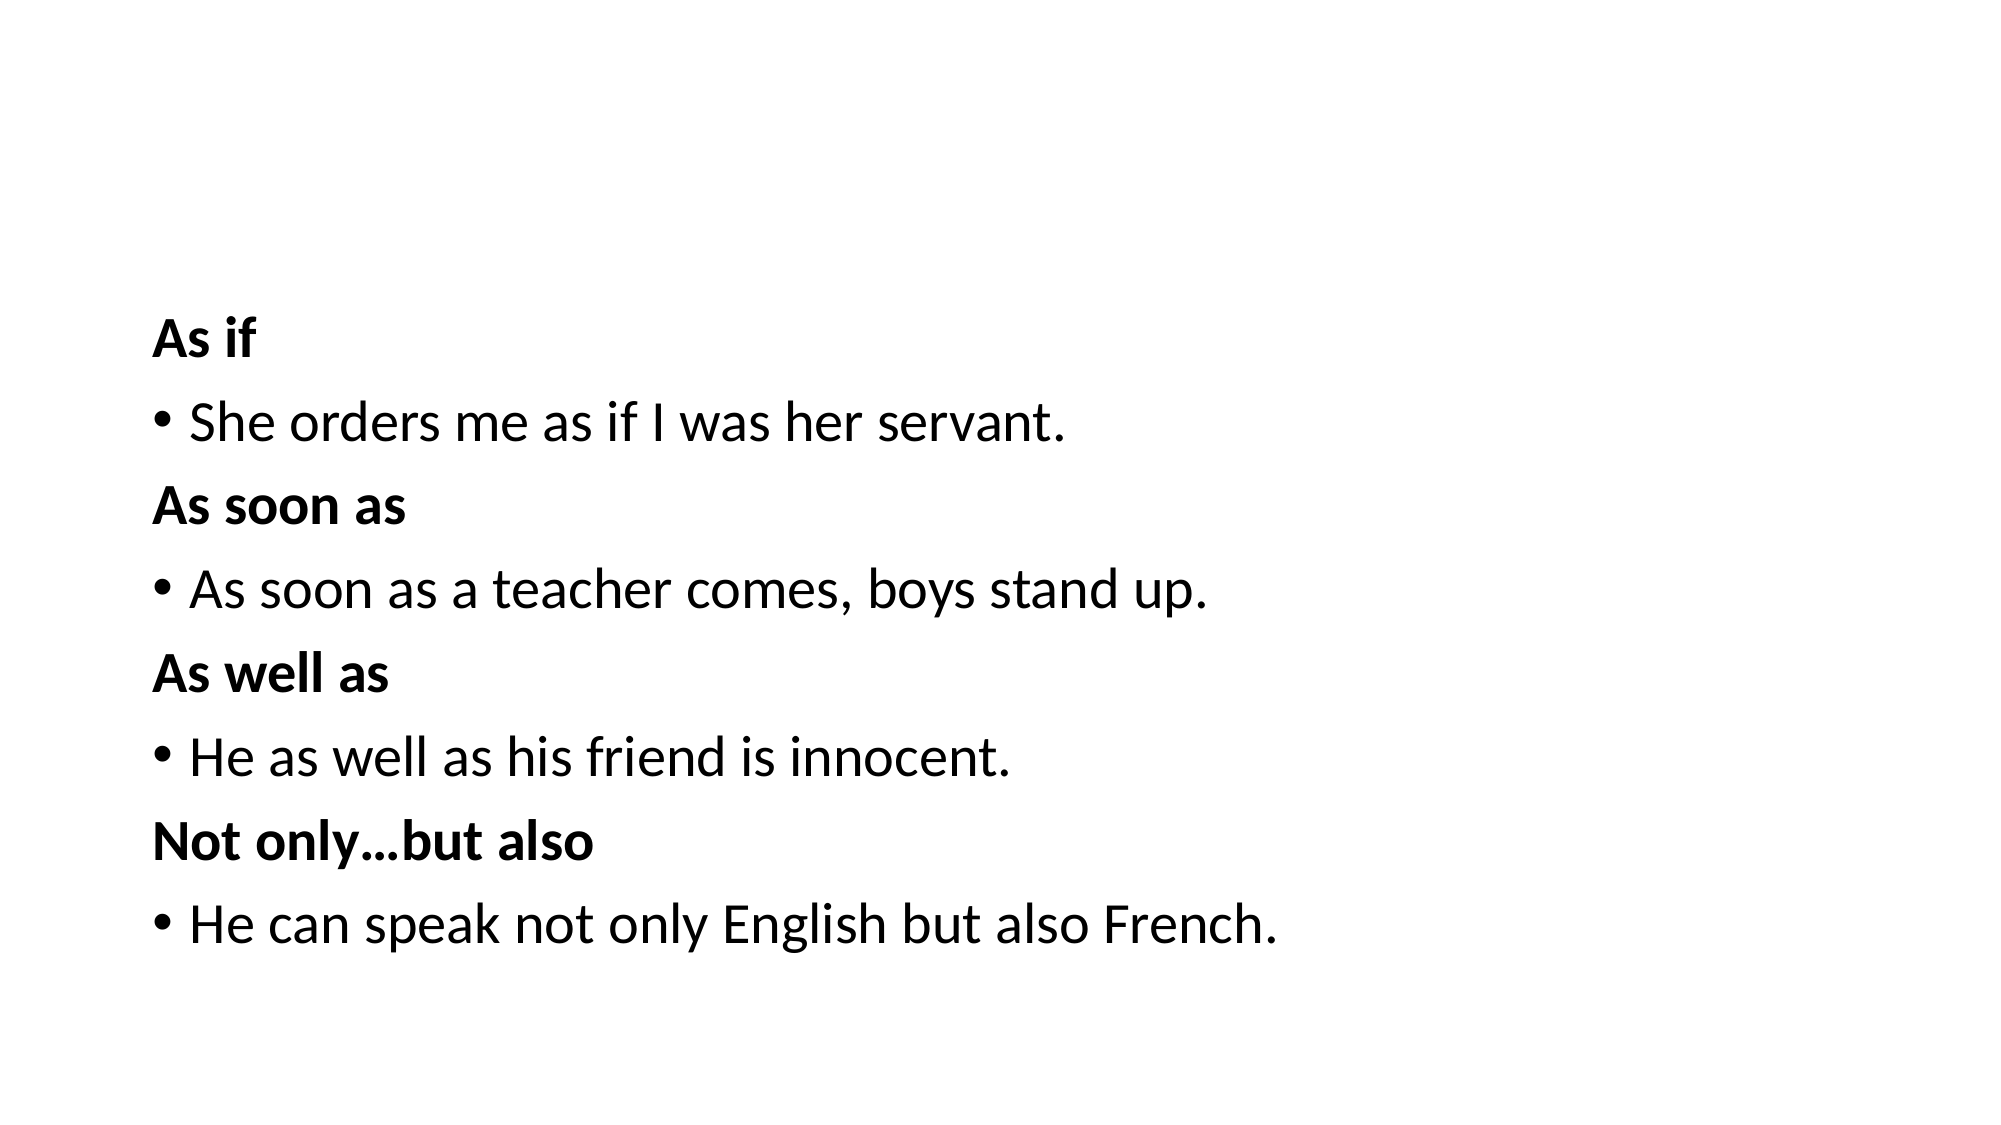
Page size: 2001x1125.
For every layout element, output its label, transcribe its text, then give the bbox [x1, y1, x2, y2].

list As if She orders me as if I was her servant. As soon as As soon as a teacher comes, boys stand up. As well as He as well as his friend is innocent. Not only…but also He can speak not only English but also French. [137, 299, 1863, 1014]
